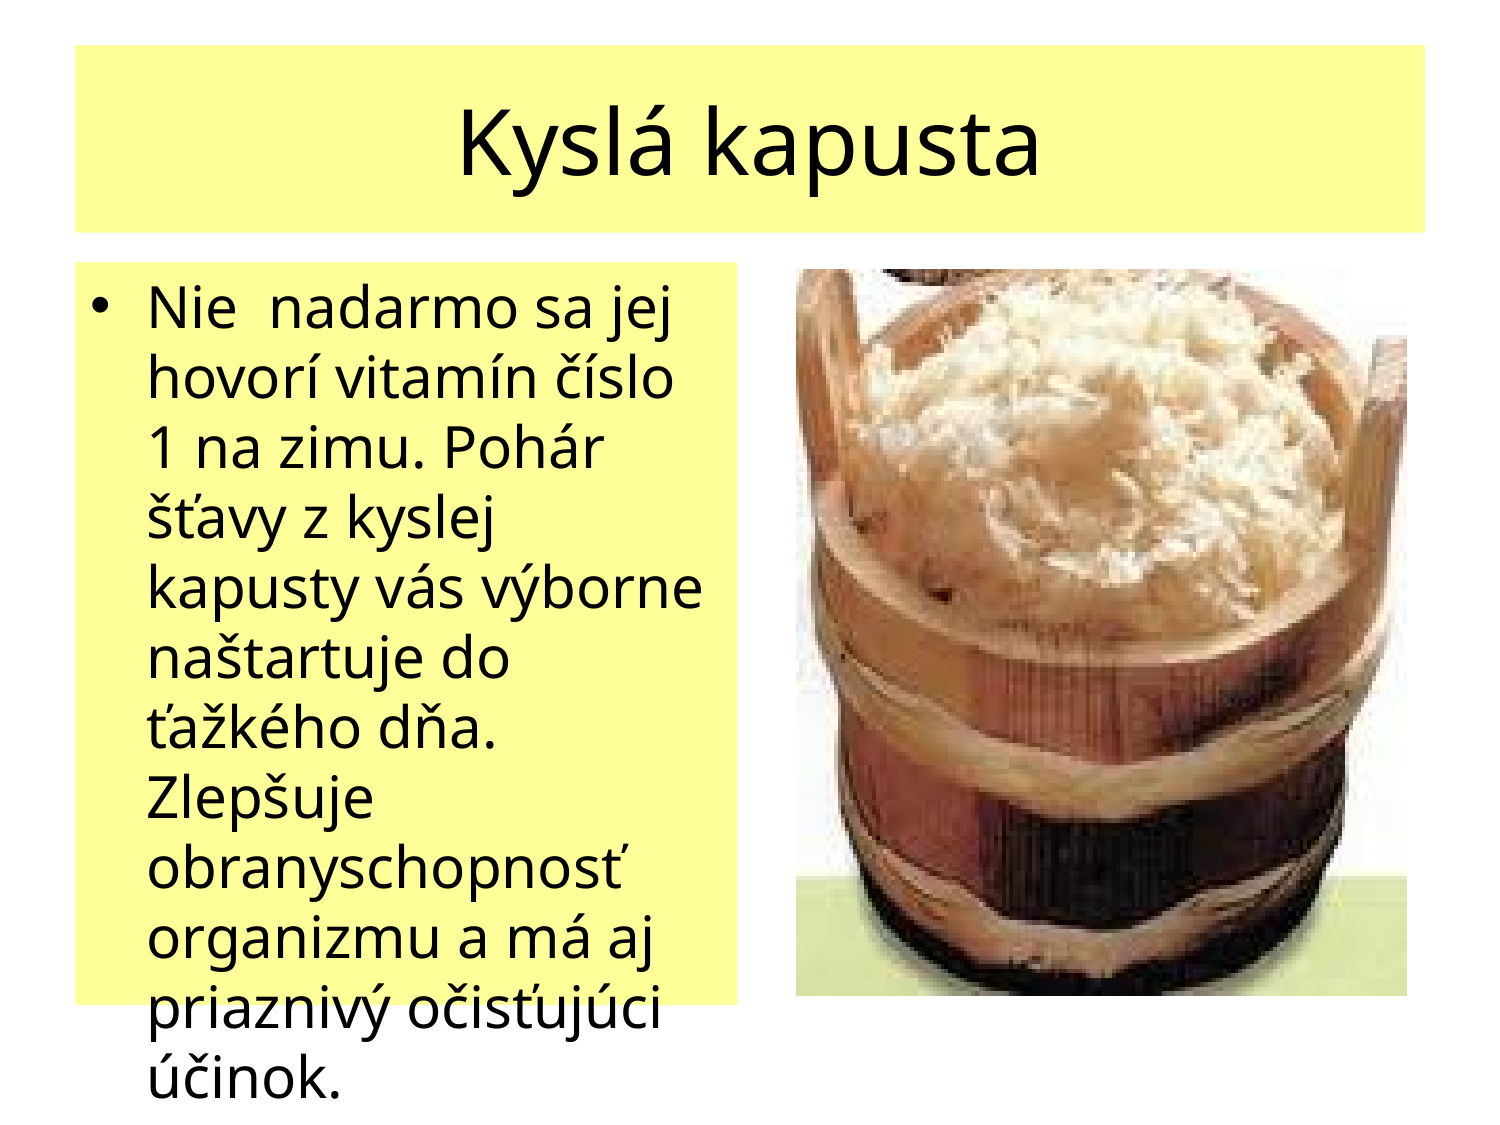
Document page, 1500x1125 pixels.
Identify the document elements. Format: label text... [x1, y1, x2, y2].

title Kyslá kapusta [75, 45, 1425, 233]
list Nie nadarmo sa jej hovorí vitamín číslo 1 na zimu. Pohár šťavy z kyslej kapusty vás výborne naštartuje do ťažkého dňa. Zlepšuje obranyschopnosť organizmu a má aj priaznivý očisťujúci účinok. [75, 262, 738, 1005]
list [796, 269, 1407, 997]
